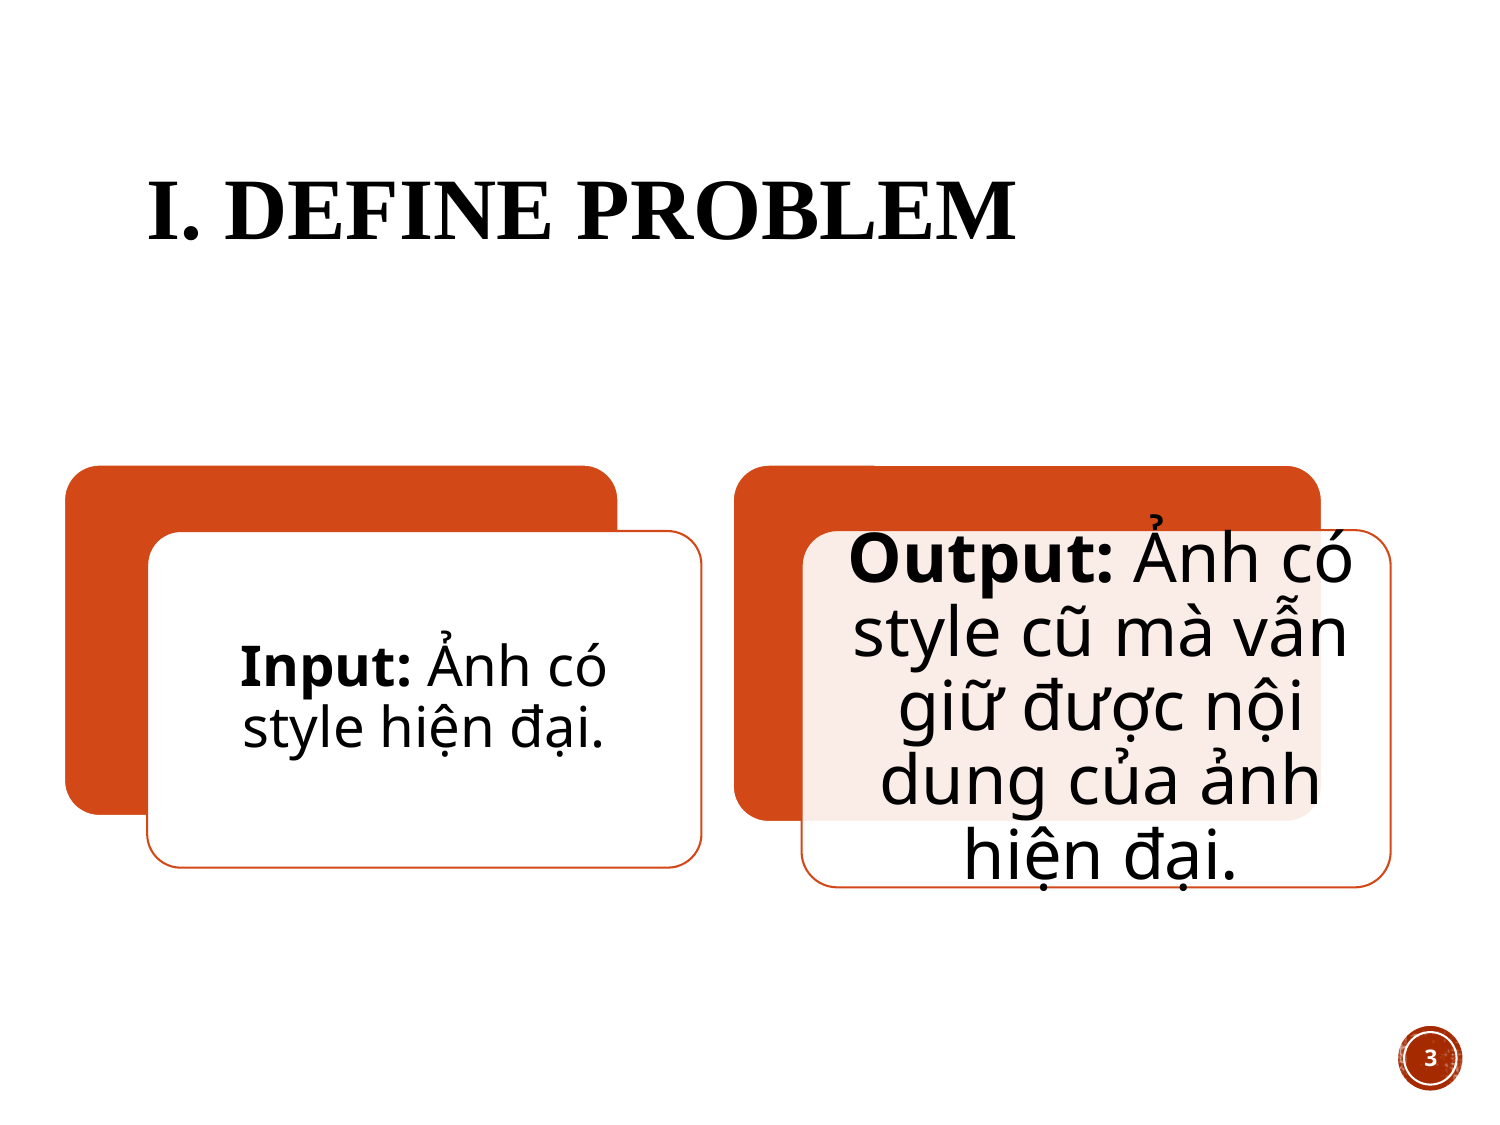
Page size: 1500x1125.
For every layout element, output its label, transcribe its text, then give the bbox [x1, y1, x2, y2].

slide_number 3 [1391, 1028, 1471, 1089]
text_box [66, 467, 701, 868]
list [656, 468, 1469, 886]
title I. Define Problem [131, 79, 1370, 344]
